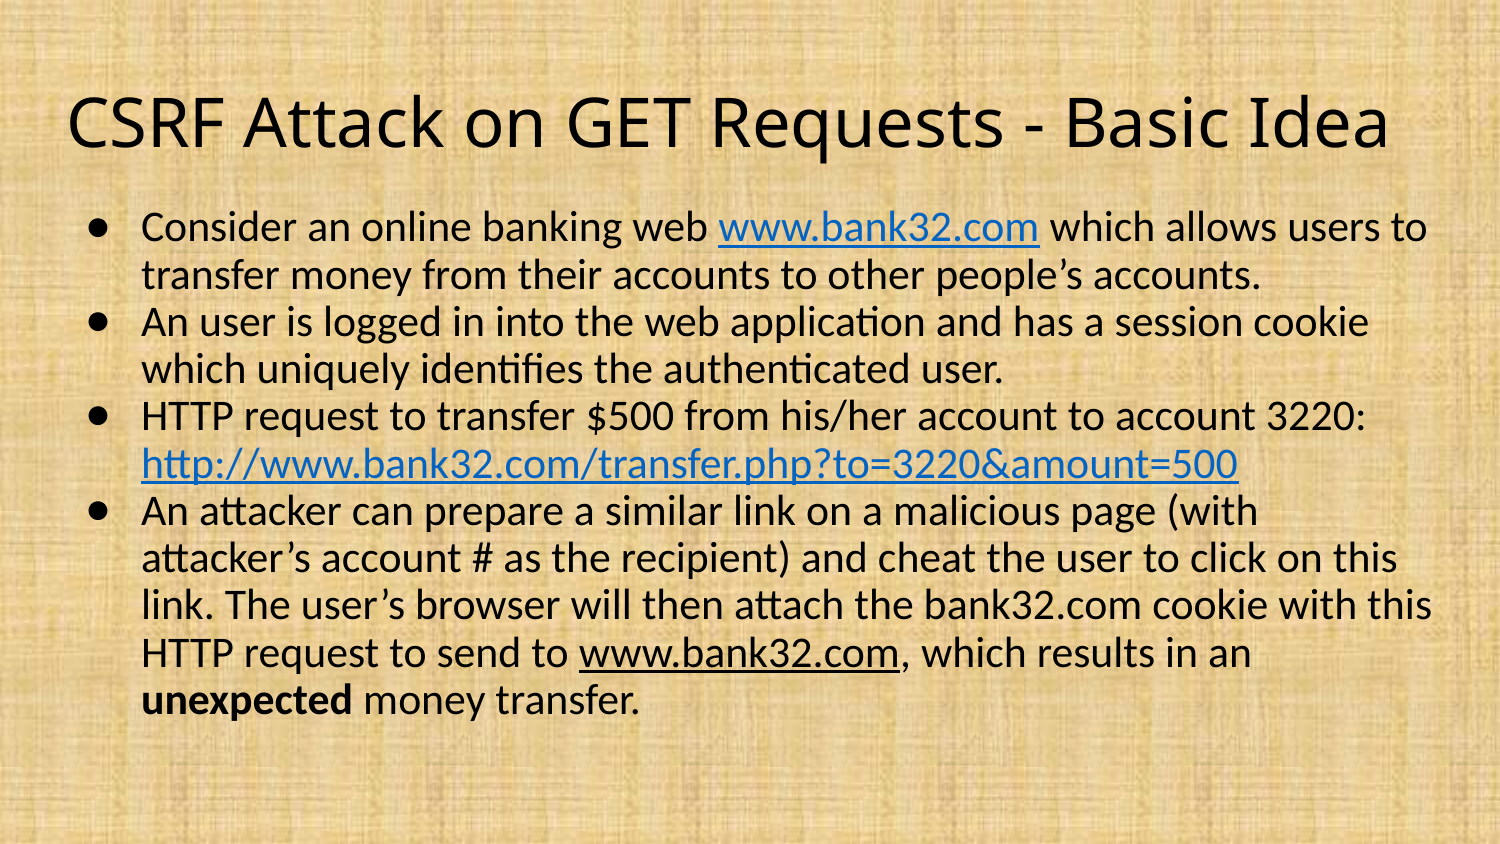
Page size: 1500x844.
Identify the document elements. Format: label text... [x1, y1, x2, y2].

picture [0, 0, 1500, 844]
title CSRF Attack on GET Requests - Basic Idea [51, 72, 1449, 167]
list Consider an online banking web www.bank32.com which allows users to transfer money from their accounts to other people’s accounts. An user is logged in into the web application and has a session cookie which uniquely identifies the authenticated user. HTTP request to transfer $500 from his/her account to account 3220: http://www.bank32.com/transfer.php?to=3220&amount=500 An attacker can prepare a similar link on a malicious page (with attacker’s account # as the recipient) and cheat the user to click on this link. The user’s browser will then attach the bank32.com cookie with this HTTP request to send to www.bank32.com, which results in an unexpected money transfer. [51, 189, 1449, 750]
